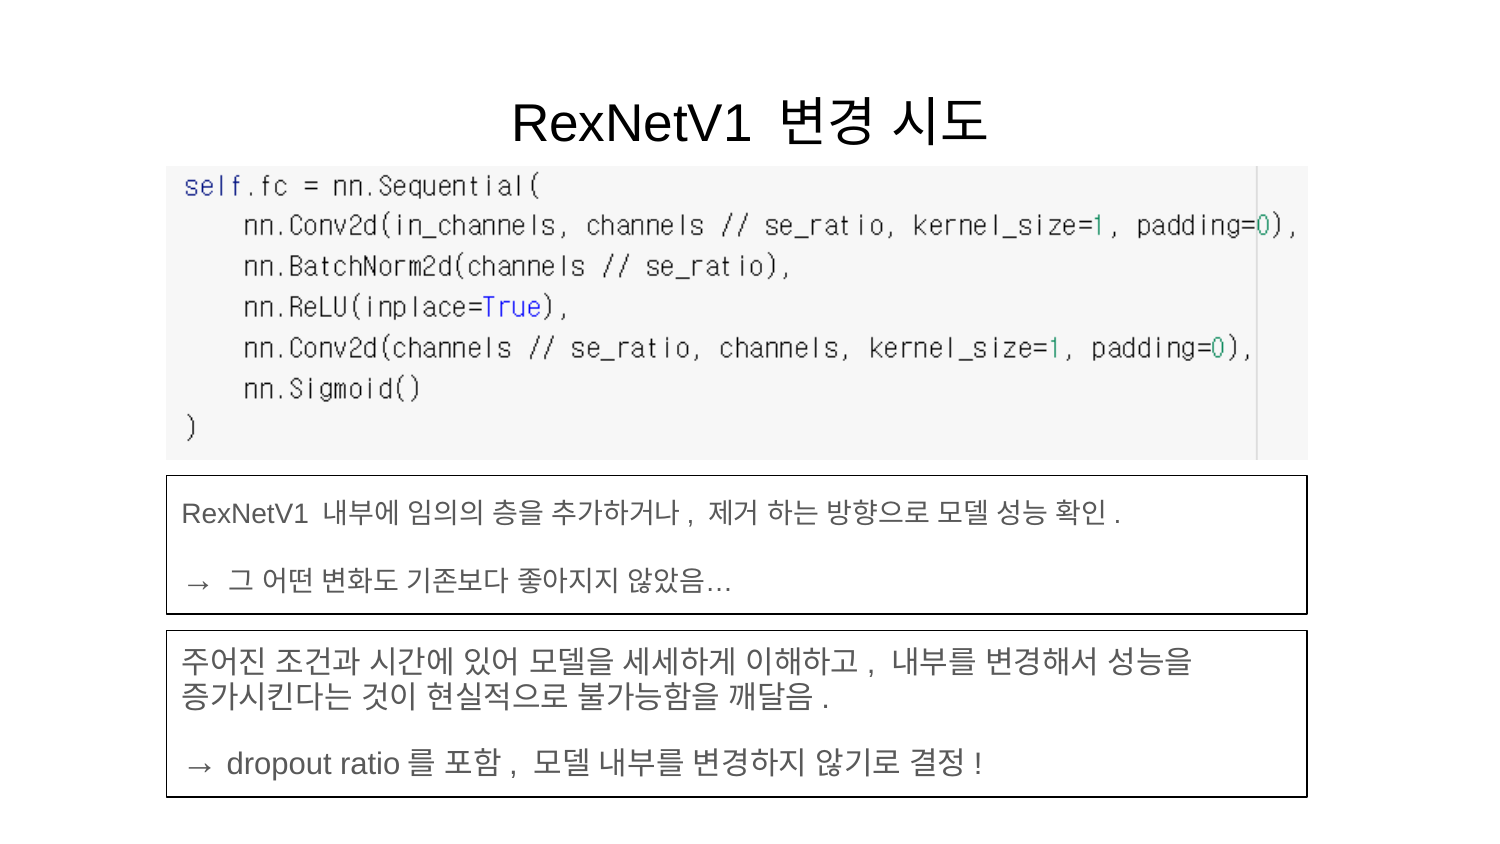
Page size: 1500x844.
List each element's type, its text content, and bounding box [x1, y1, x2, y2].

picture [166, 166, 1308, 460]
list RexNetV1 내부에 임의의 층을 추가하거나, 제거 하는 방향으로 모델 성능 확인. → 그 어떤 변화도 기존보다 좋아지지 않았음… [166, 475, 1308, 615]
list 주어진 조건과 시간에 있어 모델을 세세하게 이해하고, 내부를 변경해서 성능을 증가시킨다는 것이 현실적으로 불가능함을 깨달음. → dropout ratio를 포함, 모델 내부를 변경하지 않기로 결정! [166, 630, 1308, 798]
title RexNetV1 변경 시도 [51, 72, 1449, 167]
